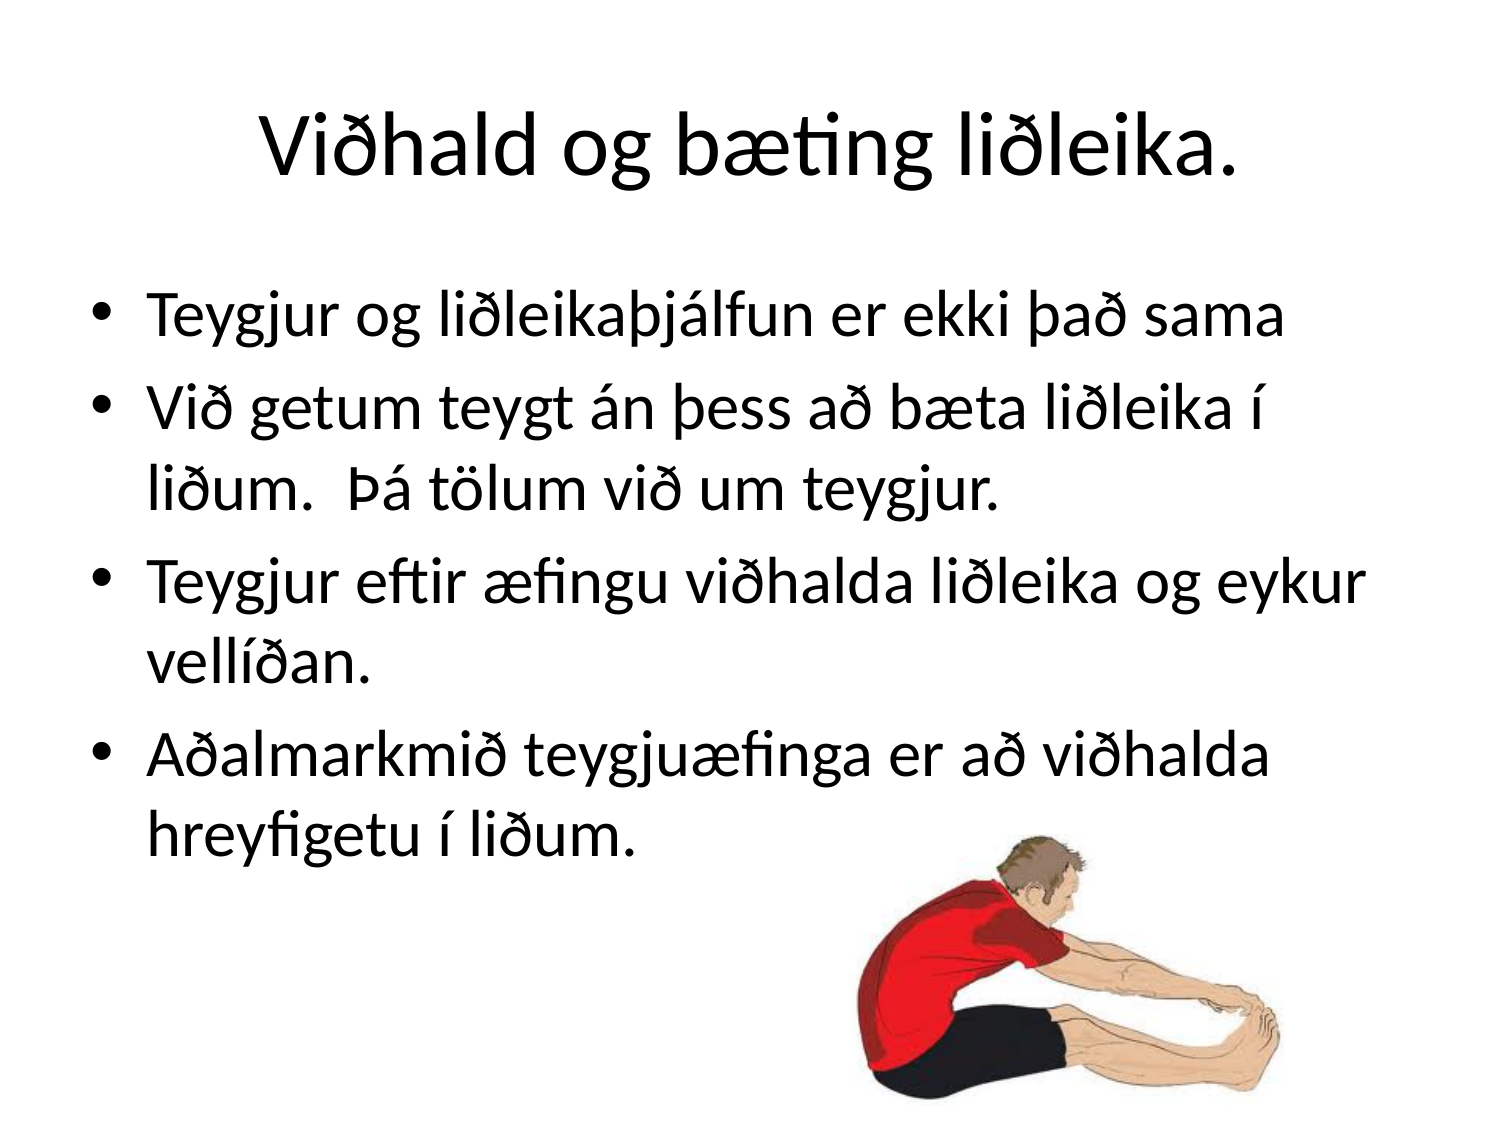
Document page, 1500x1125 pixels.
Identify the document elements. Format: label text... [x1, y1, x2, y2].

list Teygjur og liðleikaþjálfun er ekki það sama Við getum teygt án þess að bæta liðleika í liðum. Þá tölum við um teygjur. Teygjur eftir æfingu viðhalda liðleika og eykur vellíðan. Aðalmarkmið teygjuæfinga er að viðhalda hreyfigetu í liðum. [75, 262, 1425, 1005]
title Viðhald og bæting liðleika. [75, 45, 1425, 233]
picture [832, 833, 1285, 1107]
